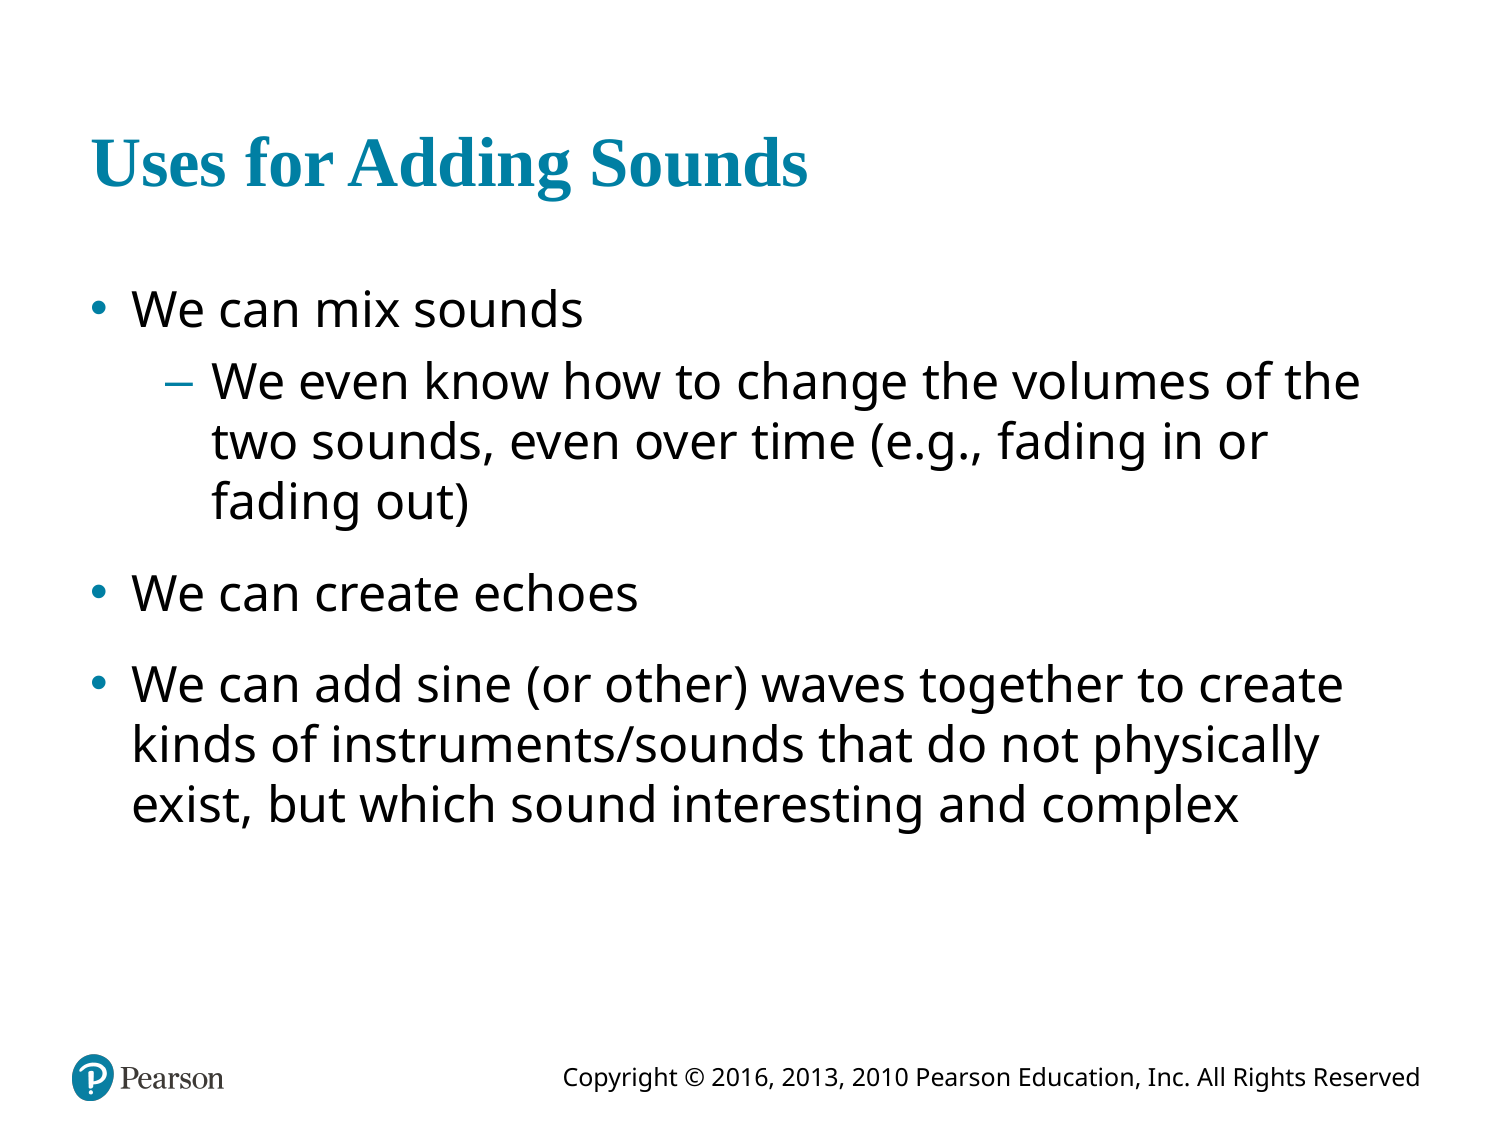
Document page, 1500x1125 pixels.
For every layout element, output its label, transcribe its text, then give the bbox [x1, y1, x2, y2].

title Uses for Adding Sounds [75, 0, 1425, 216]
picture [72, 1087, 83, 1101]
picture [72, 1054, 88, 1070]
picture [98, 1054, 224, 1101]
picture [80, 1063, 106, 1088]
list We can mix sounds We even know how to change the volumes of the two sounds, even over time (e.g., fading in or fading out) We can create echoes We can add sine (or other) waves together to create kinds of instruments/sounds that do not physically exist, but which sound interesting and complex [75, 262, 1425, 931]
